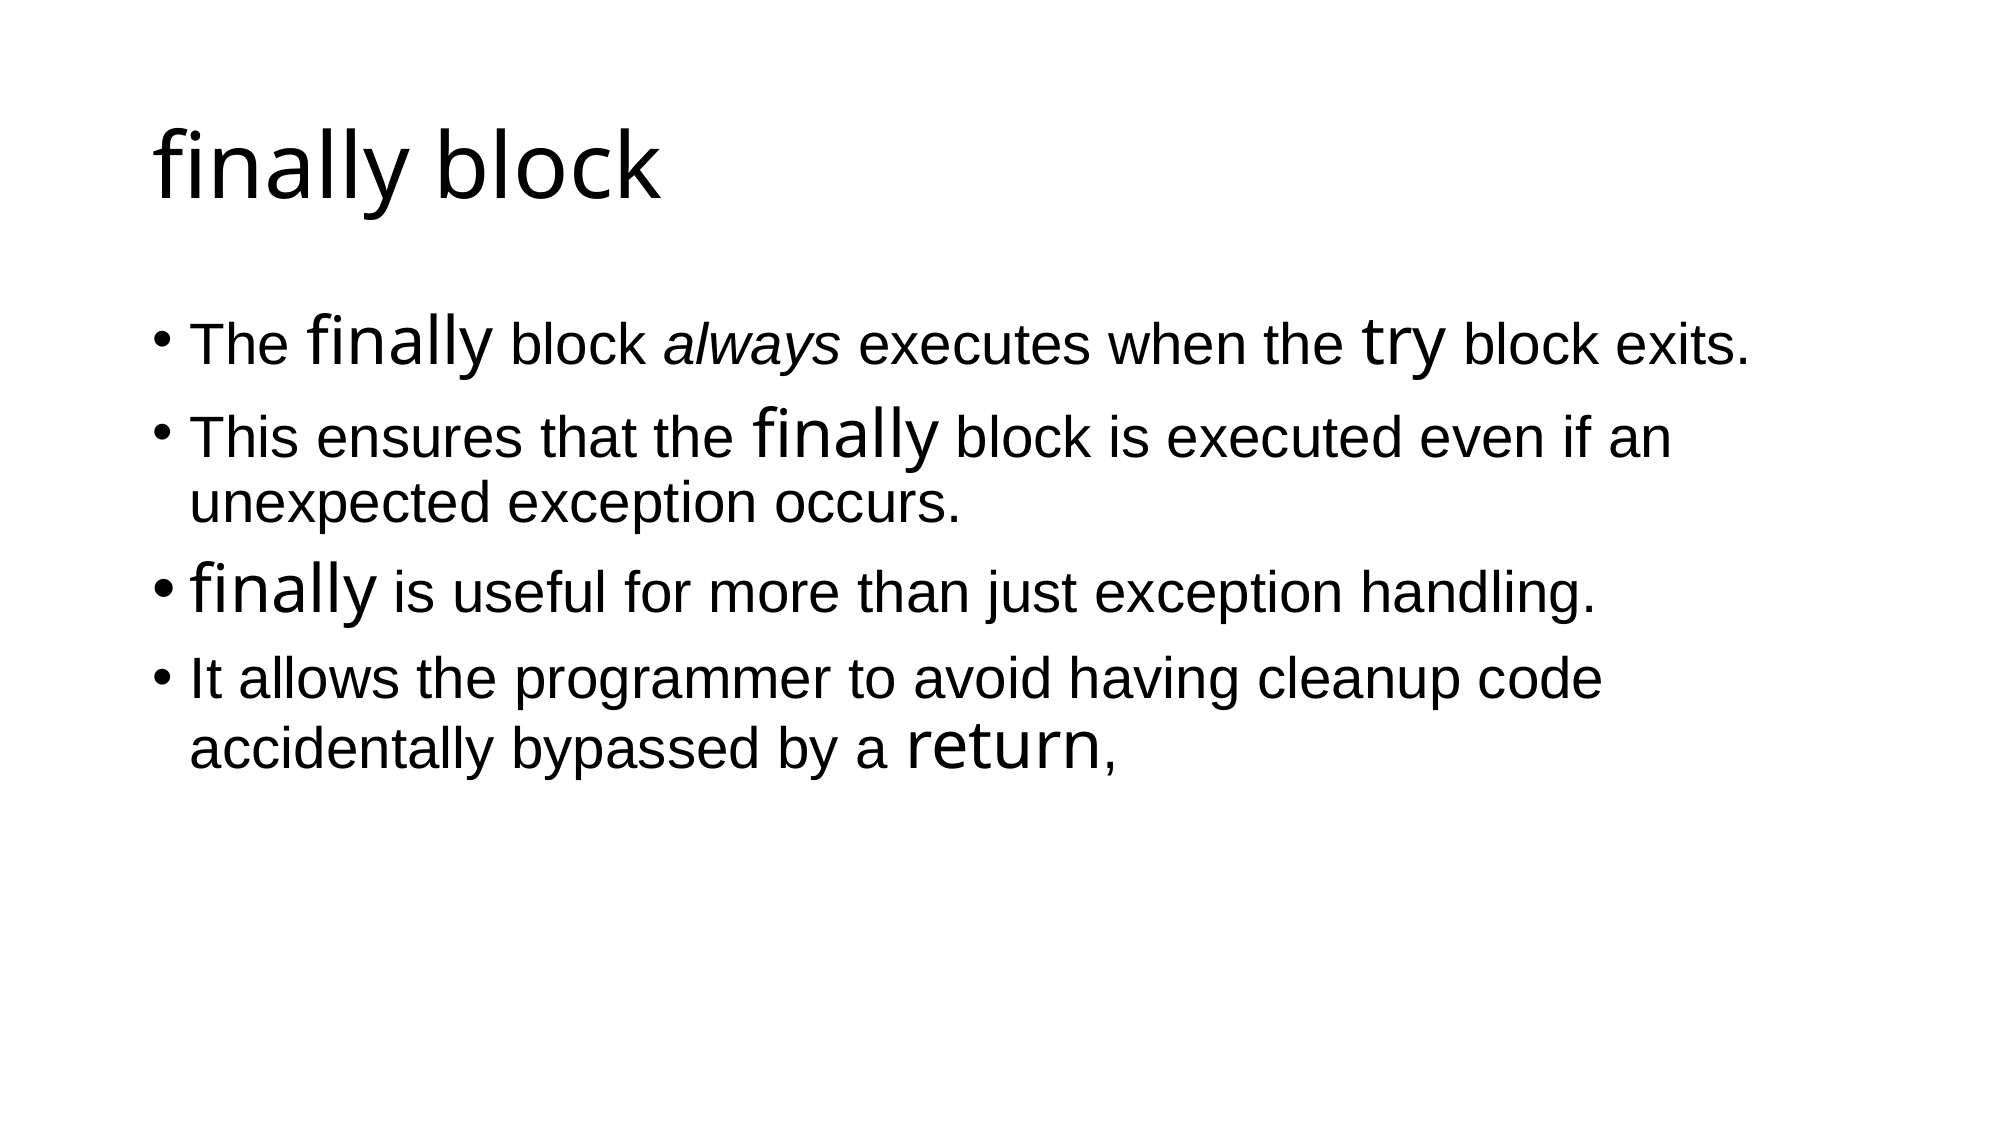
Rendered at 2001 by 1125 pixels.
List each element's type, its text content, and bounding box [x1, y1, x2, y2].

list The finally block always executes when the try block exits. This ensures that the finally block is executed even if an unexpected exception occurs. finally is useful for more than just exception handling. It allows the programmer to avoid having cleanup code accidentally bypassed by a return, [137, 299, 1863, 1014]
title finally block [137, 59, 1863, 278]
